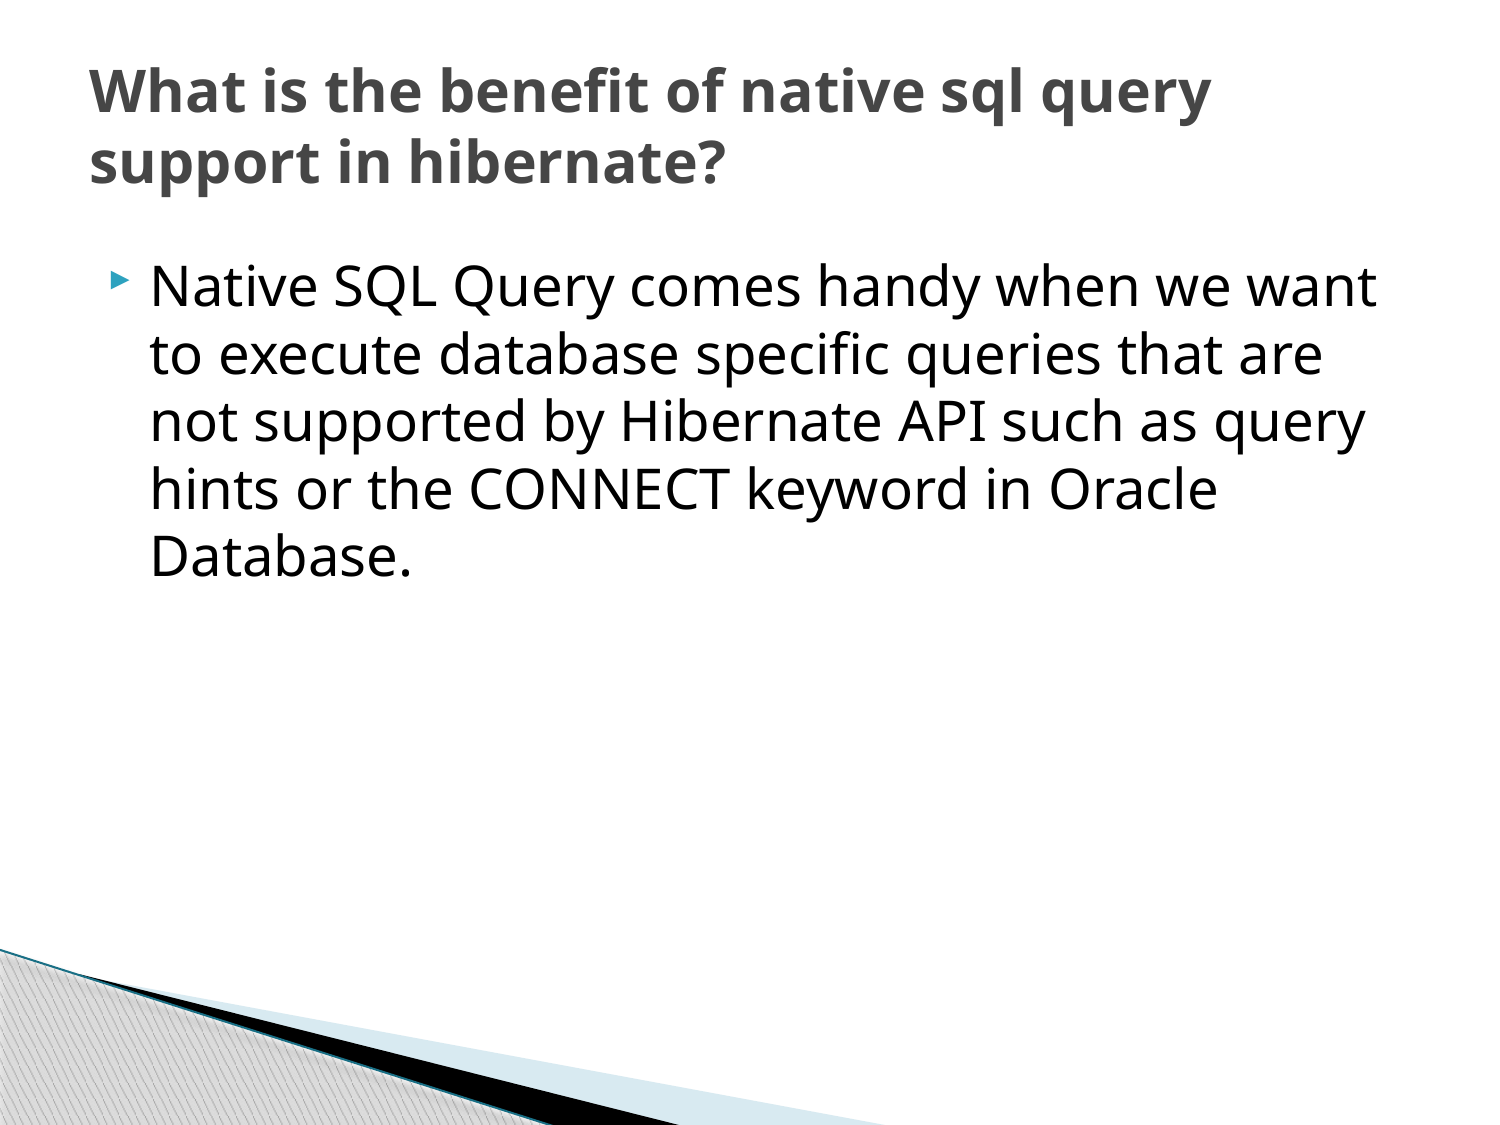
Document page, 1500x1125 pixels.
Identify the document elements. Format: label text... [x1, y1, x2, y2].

list Native SQL Query comes handy when we want to execute database specific queries that are not supported by Hibernate API such as query hints or the CONNECT keyword in Oracle Database. [75, 275, 1425, 986]
title What is the benefit of native sql query support in hibernate? [75, 45, 1425, 275]
